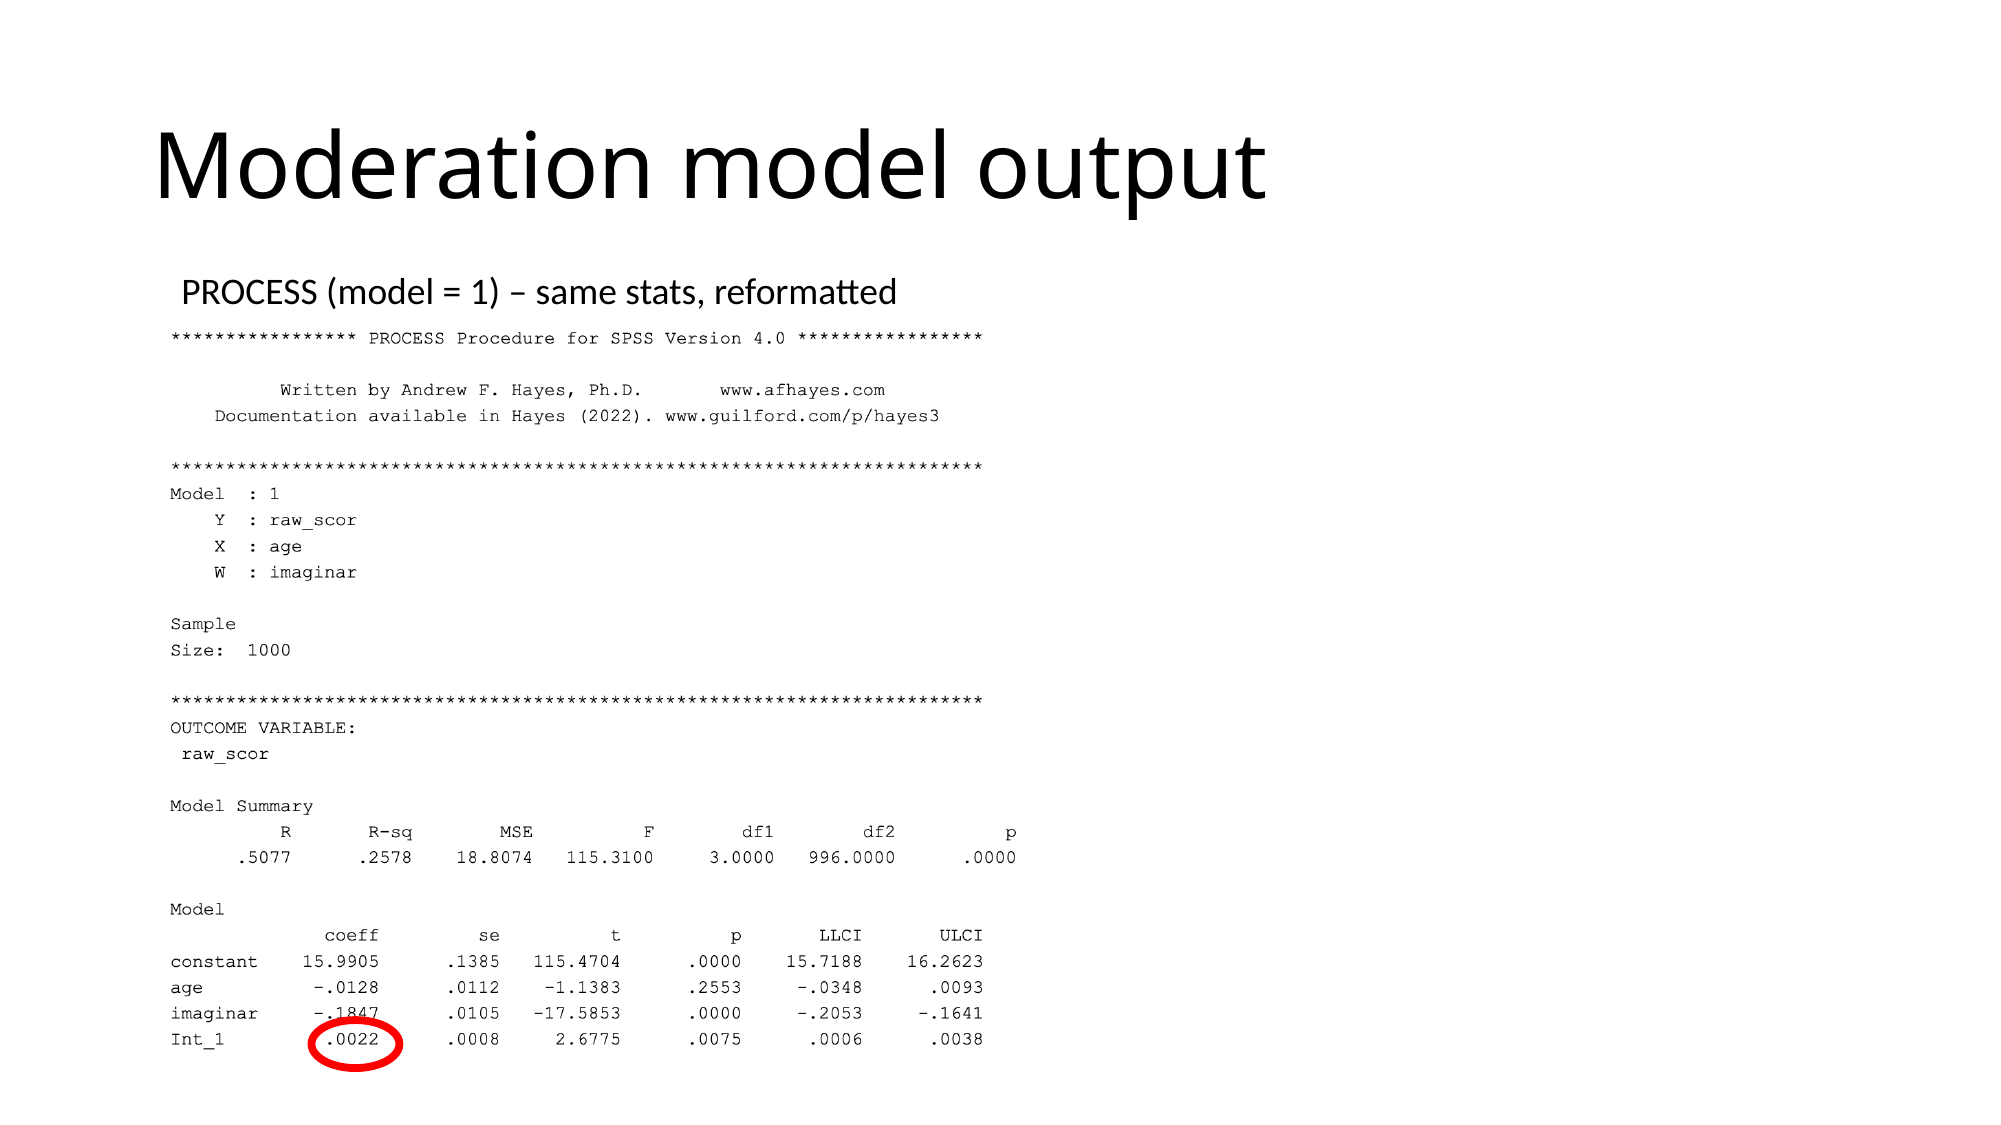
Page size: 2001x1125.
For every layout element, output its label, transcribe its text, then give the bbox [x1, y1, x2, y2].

title Moderation model output [137, 59, 1863, 278]
picture [161, 320, 1060, 1069]
text_box PROCESS (model = 1) – same stats, reformatted [166, 259, 923, 320]
